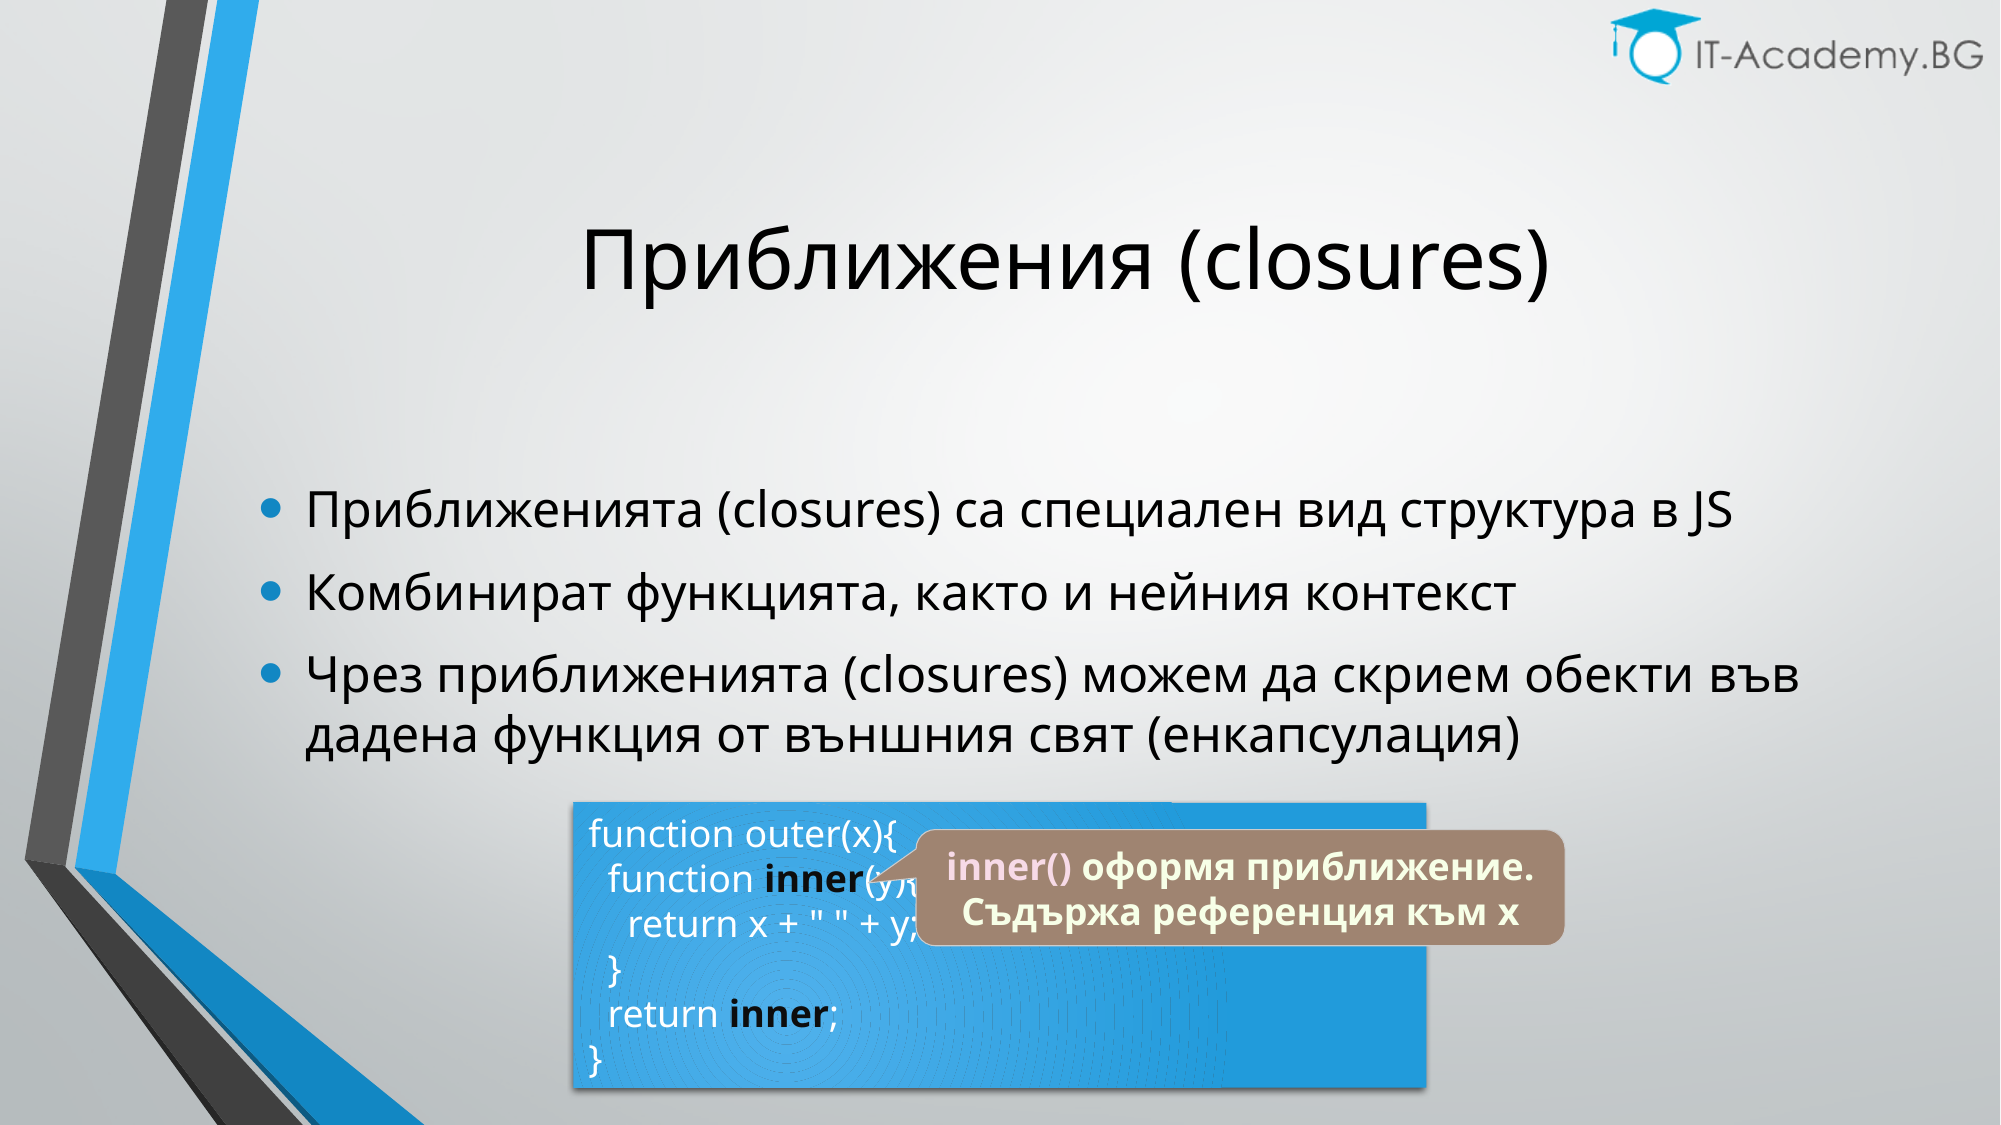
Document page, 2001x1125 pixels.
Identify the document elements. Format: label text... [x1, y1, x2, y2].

text_box function outer(x){ function inner(y){ return x + " " + y; } return inner; } [573, 802, 1427, 1088]
text_box inner() оформя приближение. Съдържа референция към x [868, 829, 1566, 946]
picture [1609, 7, 1985, 94]
list Приближенията (closures) са специален вид структура в JS Комбинират функцията, както и нейния контекст Чрез приближенията (closures) можем да скрием обекти във дадена функция от външния свят (енкапсулация) [243, 437, 1887, 803]
title Приближения (closures) [243, 112, 1887, 400]
